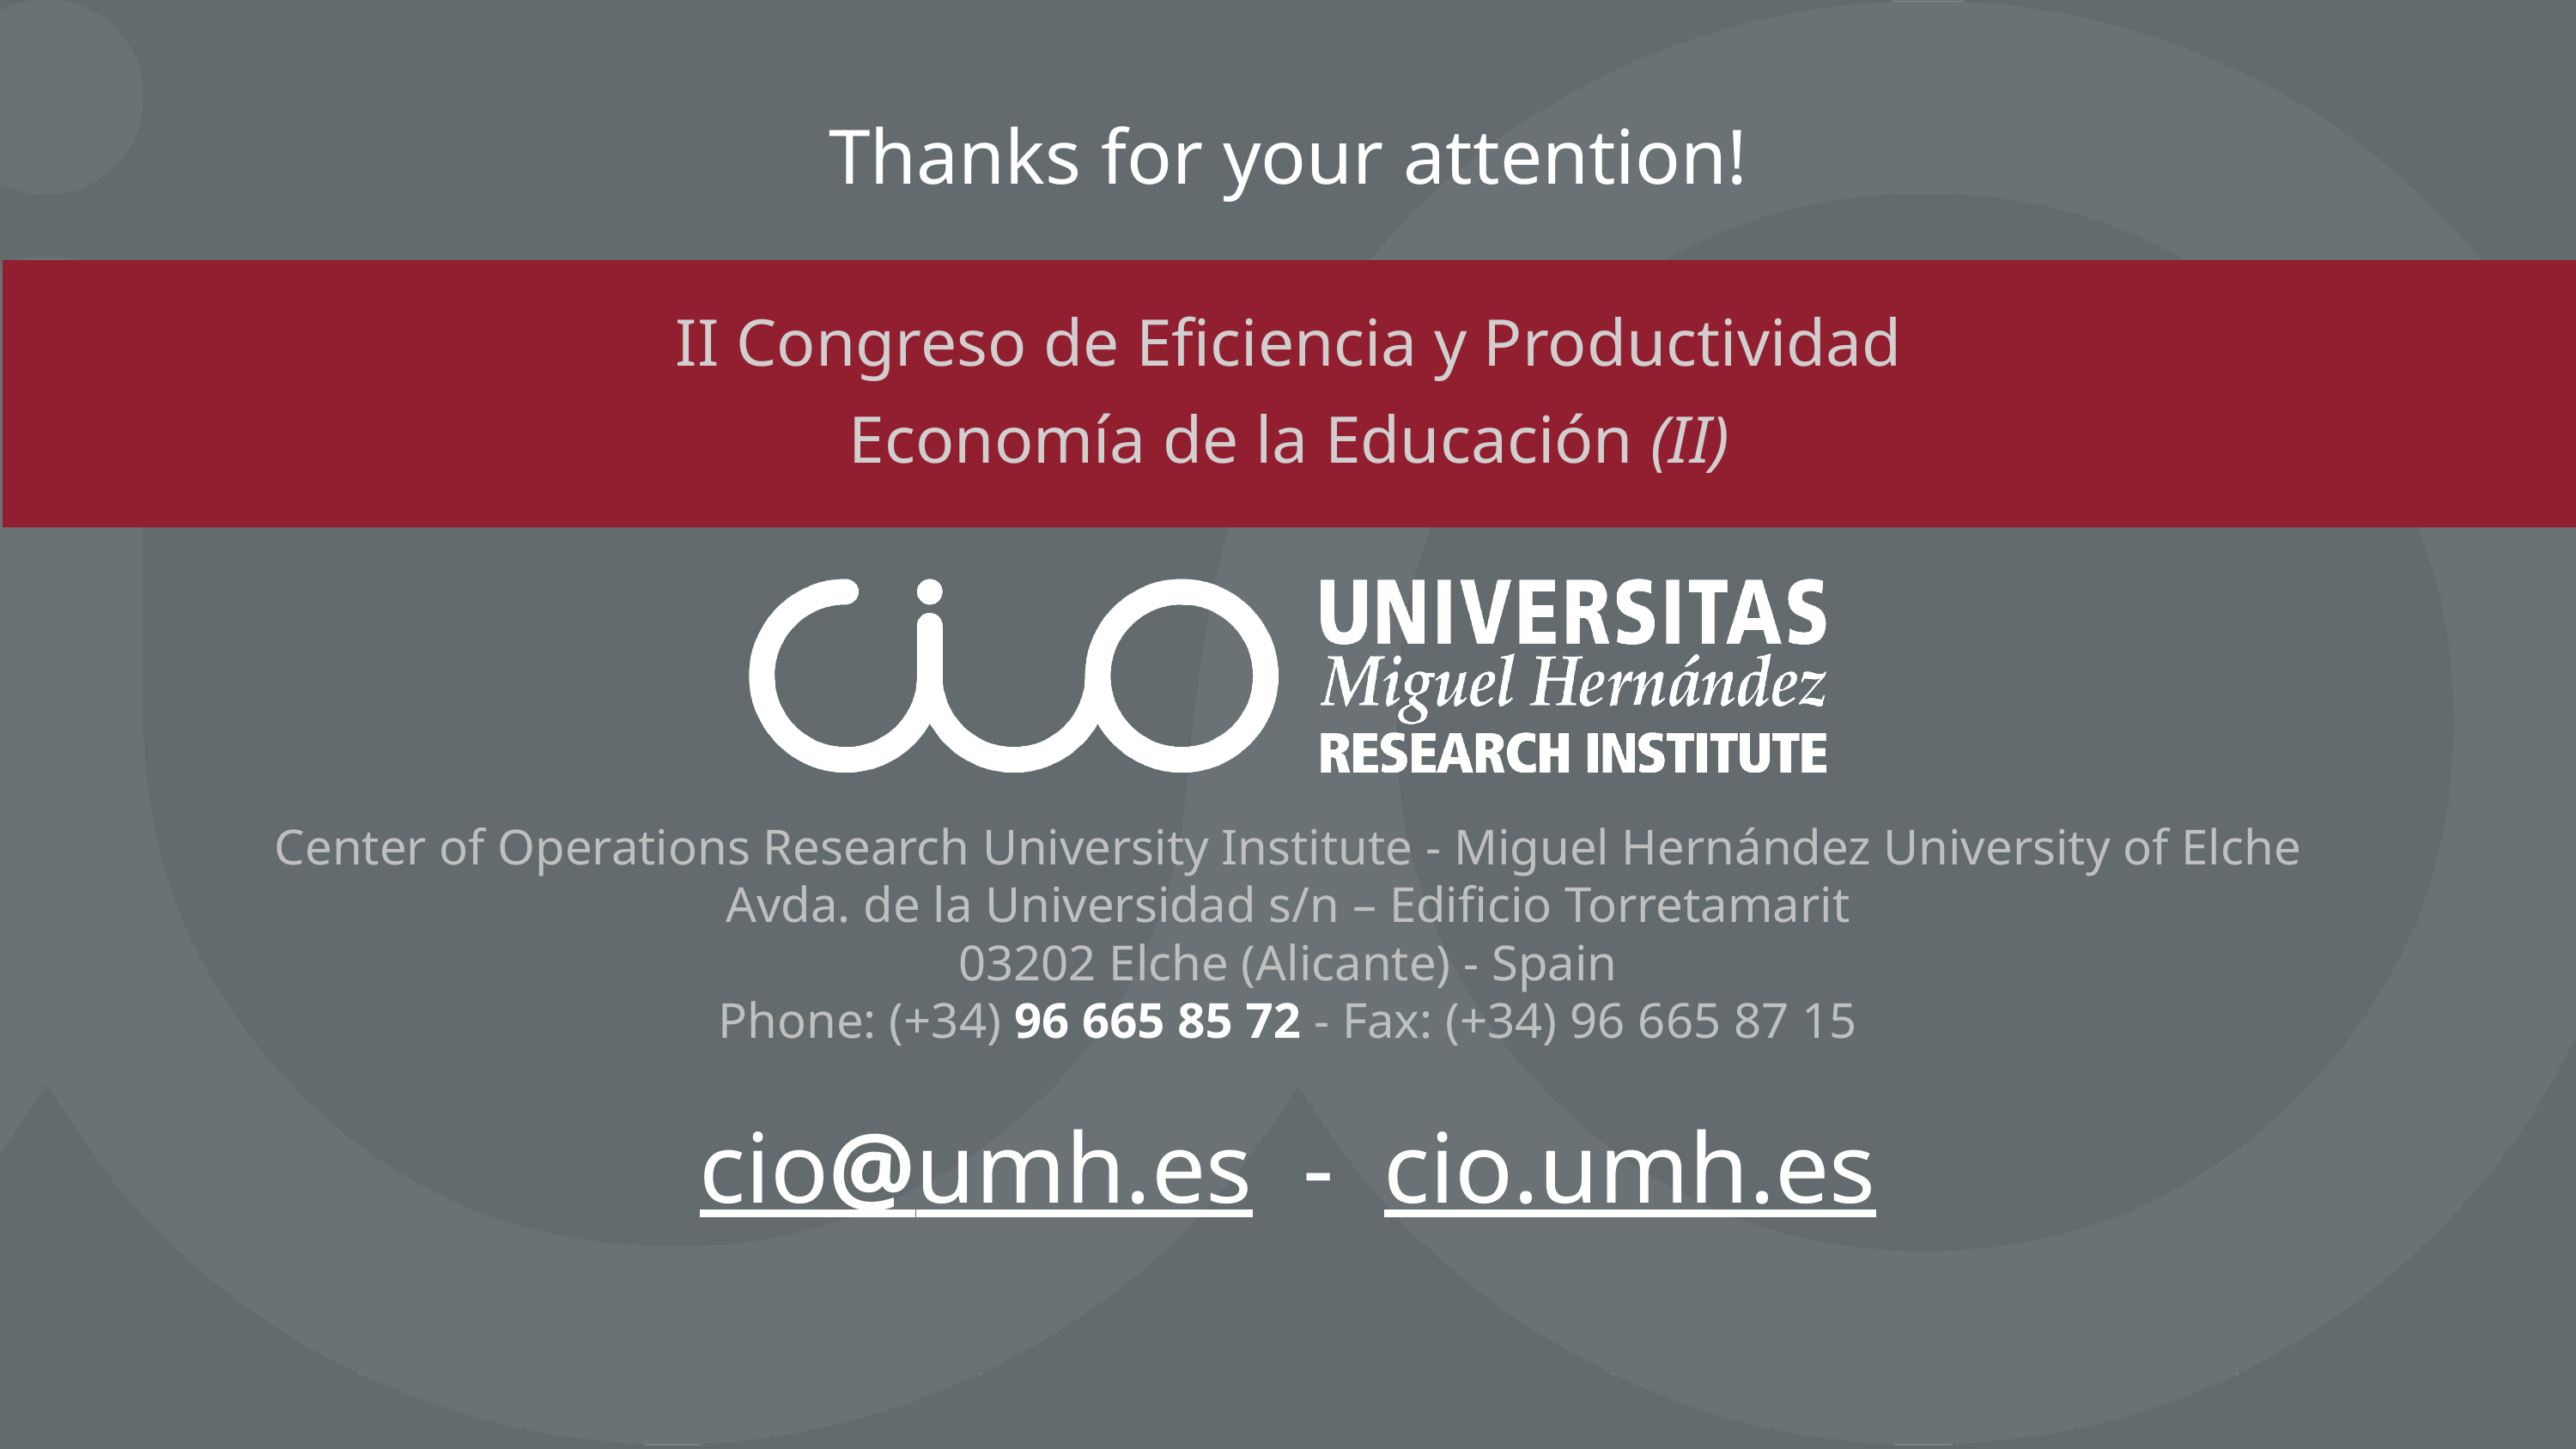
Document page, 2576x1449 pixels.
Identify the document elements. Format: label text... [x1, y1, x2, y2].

picture [0, 0, 2576, 1449]
subtitle II Congreso de Eficiencia y Productividad Economía de la Educación (II) [2, 260, 2576, 528]
list Thanks for your attention! [94, 58, 2482, 261]
